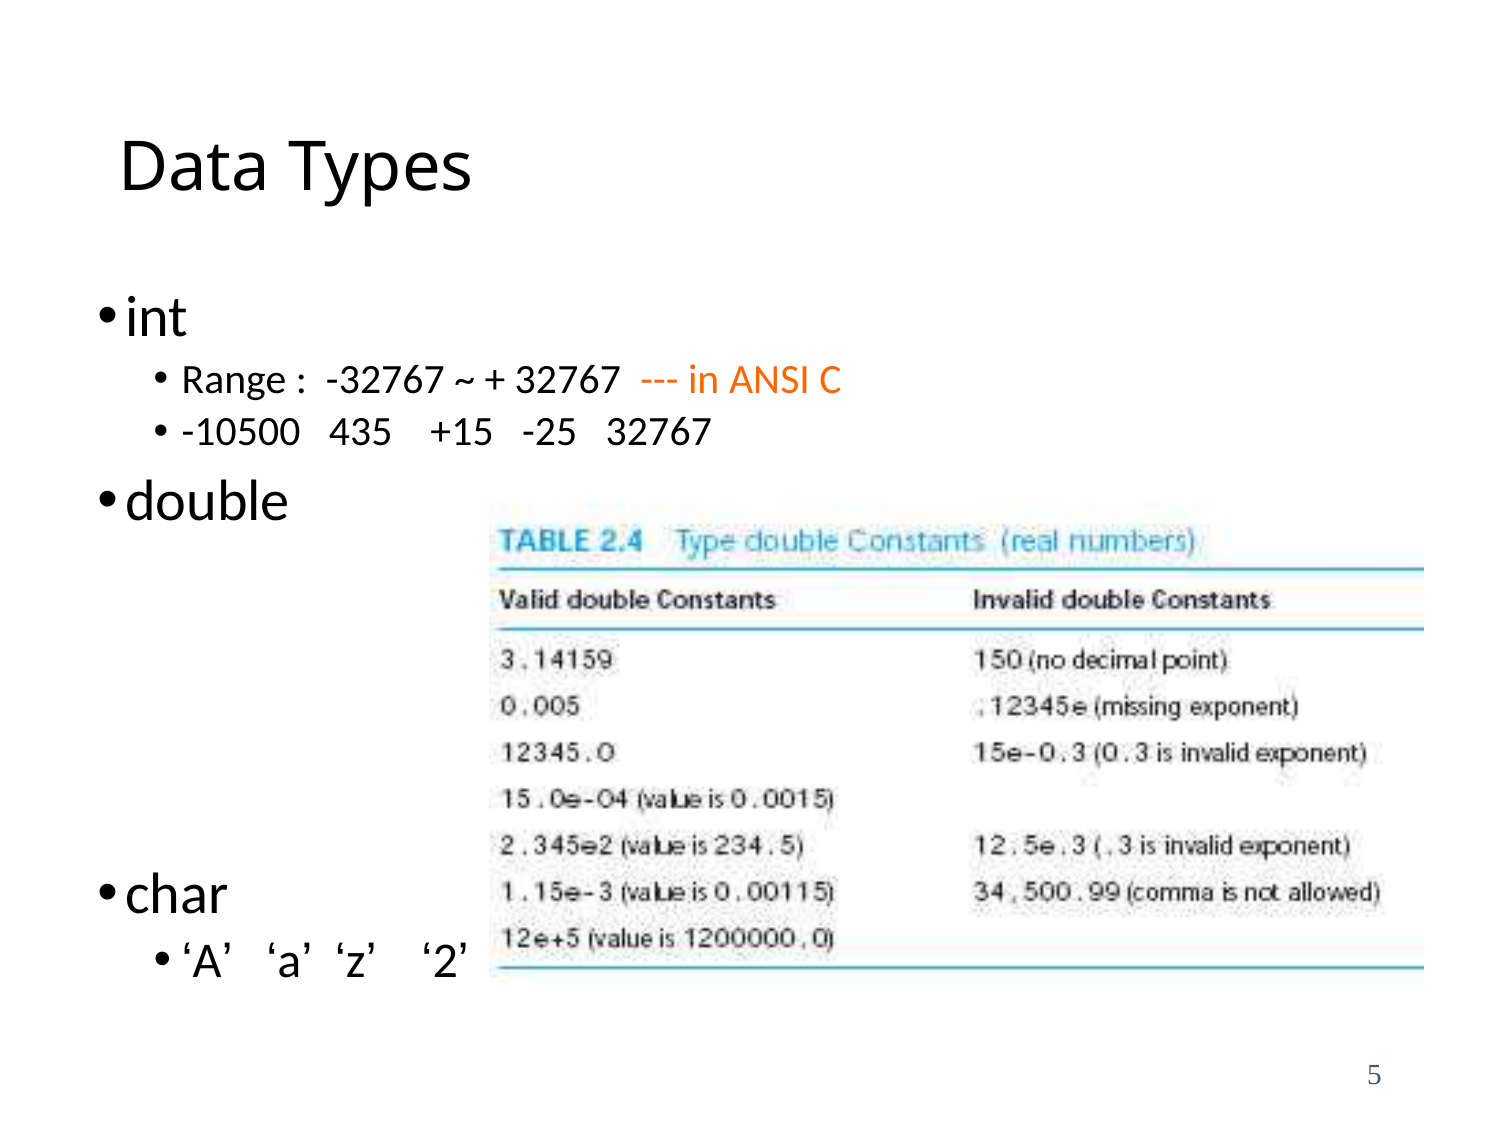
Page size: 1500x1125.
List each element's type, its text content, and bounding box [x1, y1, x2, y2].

title Data Types [103, 59, 1397, 278]
list int Range : -32767 ~ + 32767 --- in ANSI C -10500 435 +15 -25 32767 double char ‘A’ ‘a’ ‘z’ ‘2’ ‘9’ ‘*’ ‘?’ [82, 278, 1483, 1094]
slide_number 5 [1059, 1042, 1397, 1103]
picture [489, 503, 1424, 1000]
